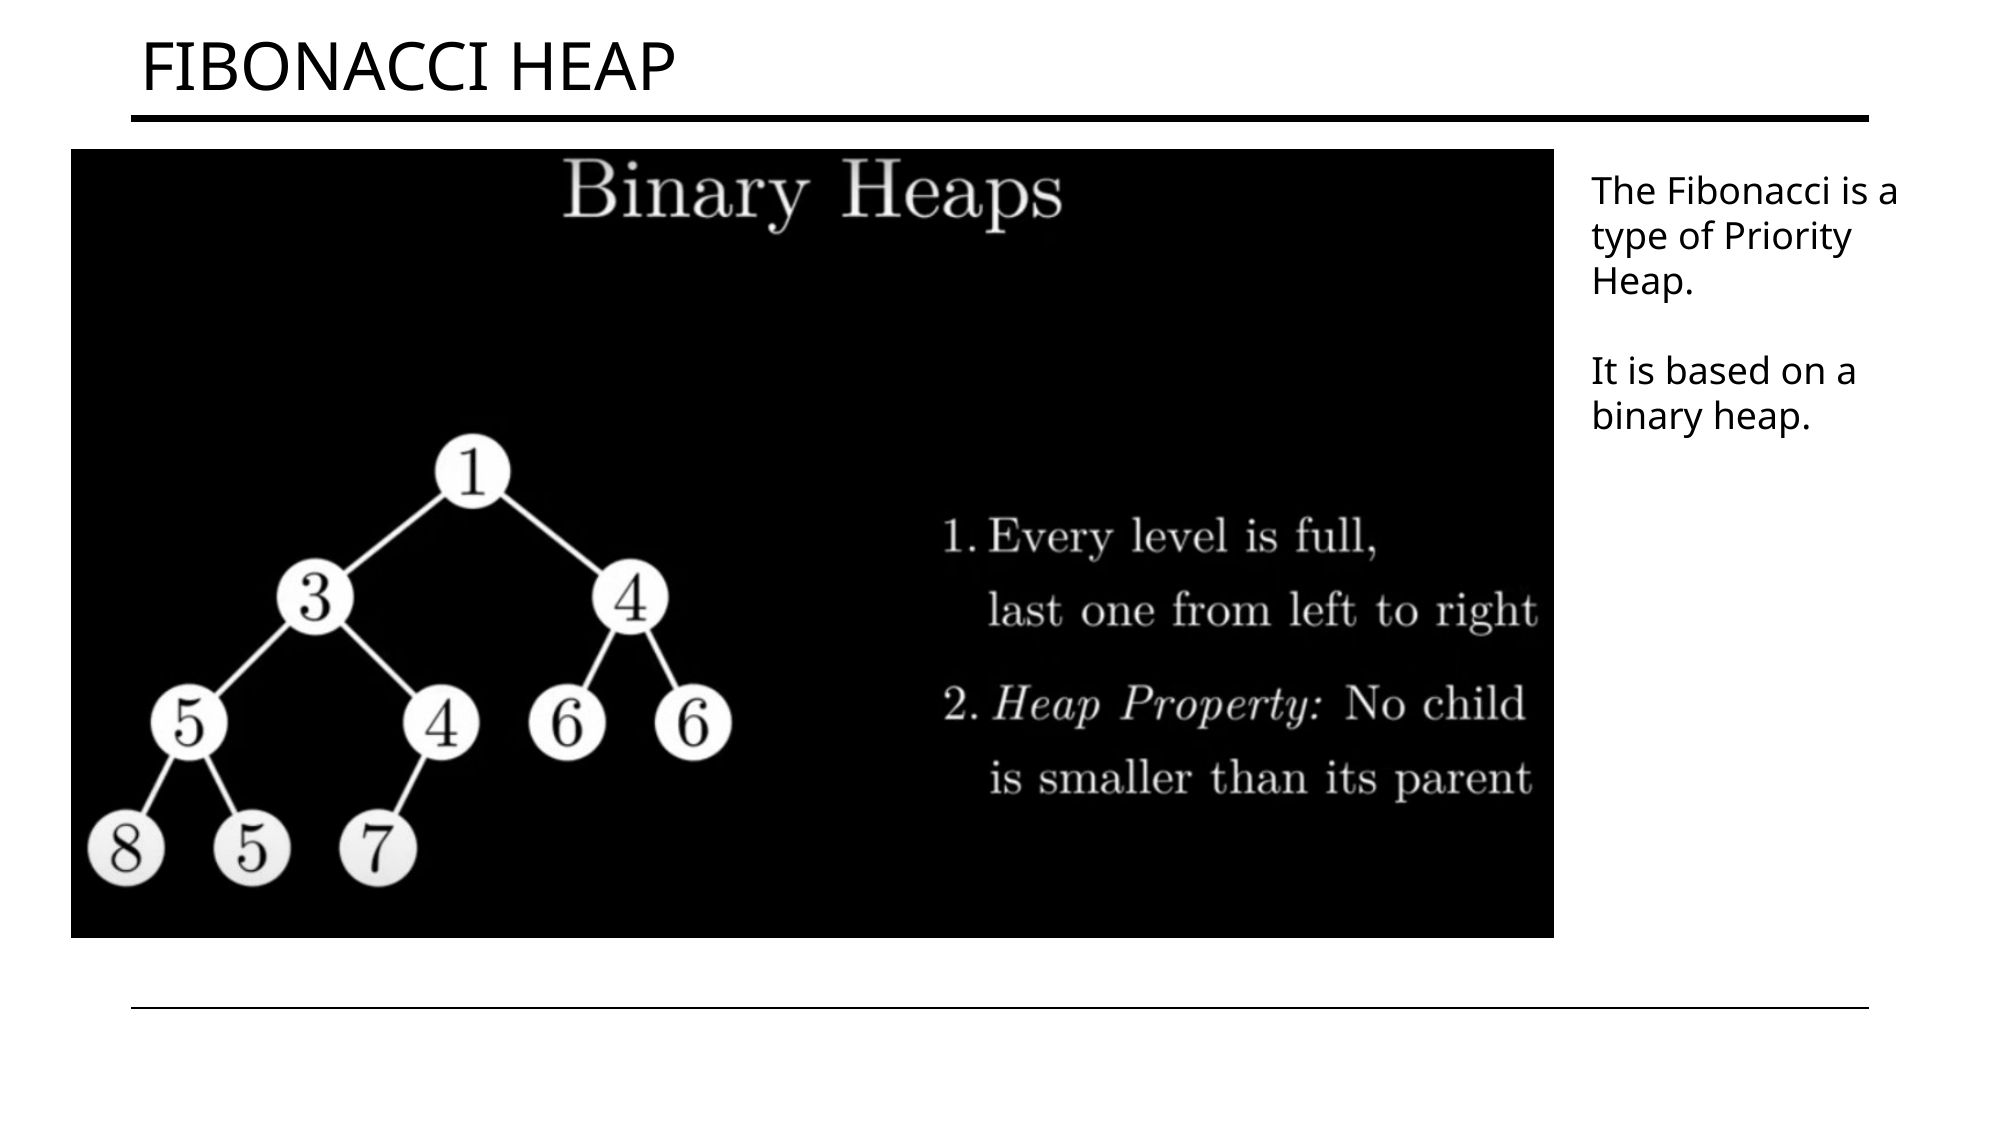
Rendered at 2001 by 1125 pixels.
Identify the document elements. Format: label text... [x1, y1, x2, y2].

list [71, 149, 1554, 938]
text_box FIBONACCI HEAP [125, 16, 1407, 112]
text_box The Fibonacci is a type of Priority Heap. It is based on a binary heap. [1576, 160, 1975, 446]
